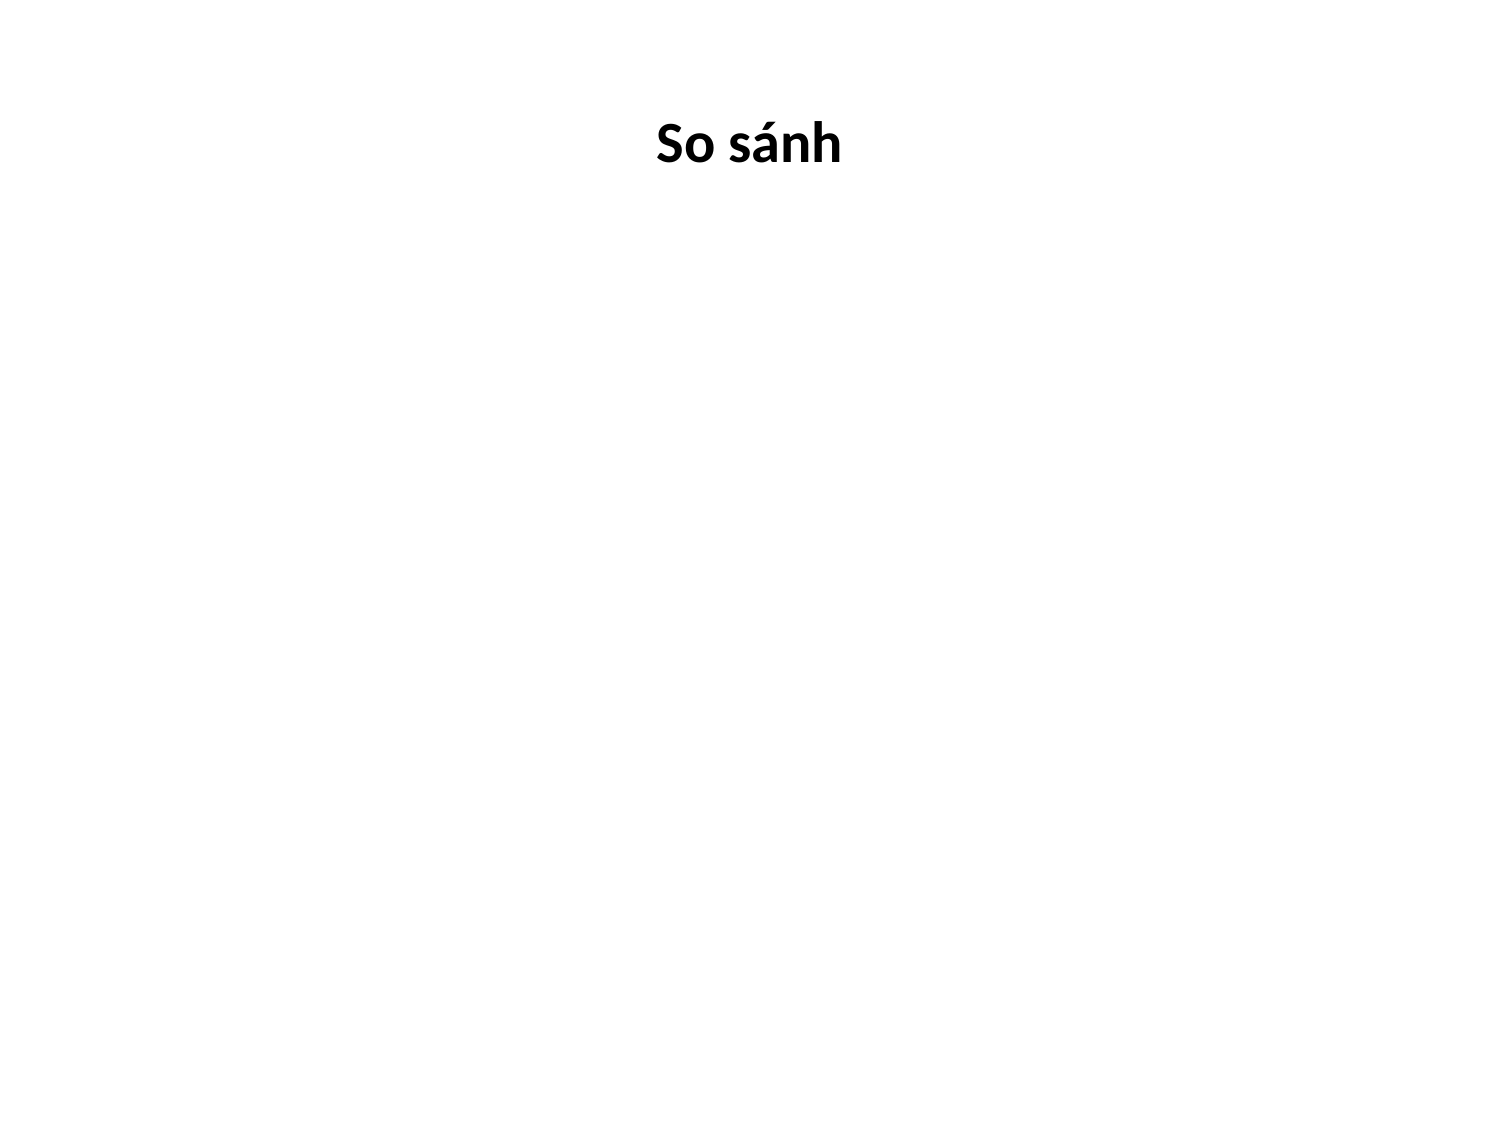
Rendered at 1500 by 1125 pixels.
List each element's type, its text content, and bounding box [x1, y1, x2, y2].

title So sánh [75, 45, 1425, 233]
